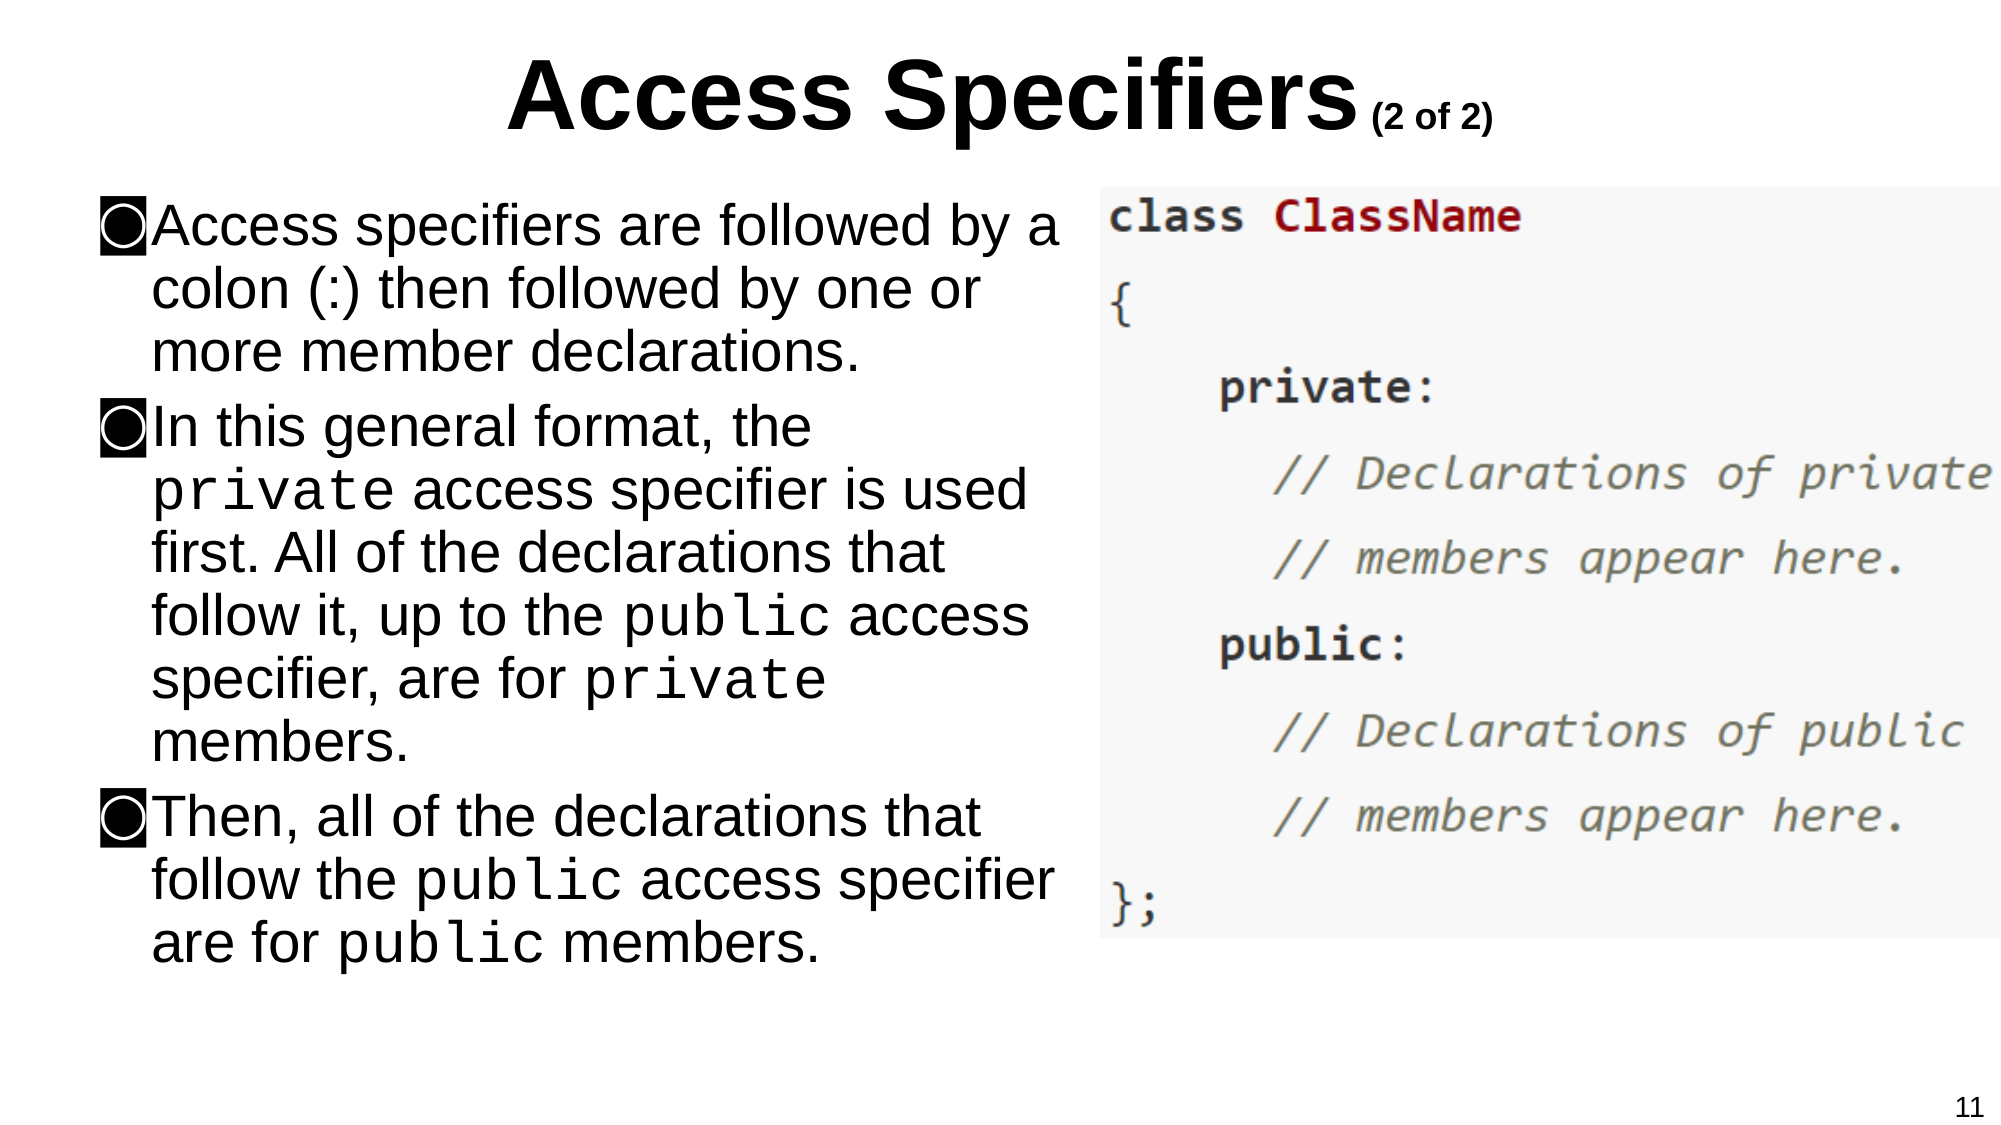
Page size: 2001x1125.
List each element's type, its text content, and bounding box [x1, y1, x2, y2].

list Access specifiers are followed by a colon (:) then followed by one or more member declarations. In this general format, the private access specifier is used first. All of the declarations that follow it, up to the public access specifier, are for private members. Then, all of the declarations that follow the public access specifier are for public members. [80, 187, 1088, 1088]
picture [1100, 187, 2000, 938]
slide_number 11 [1909, 1087, 2000, 1125]
title Access Specifiers (2 of 2) [0, 0, 2000, 180]
